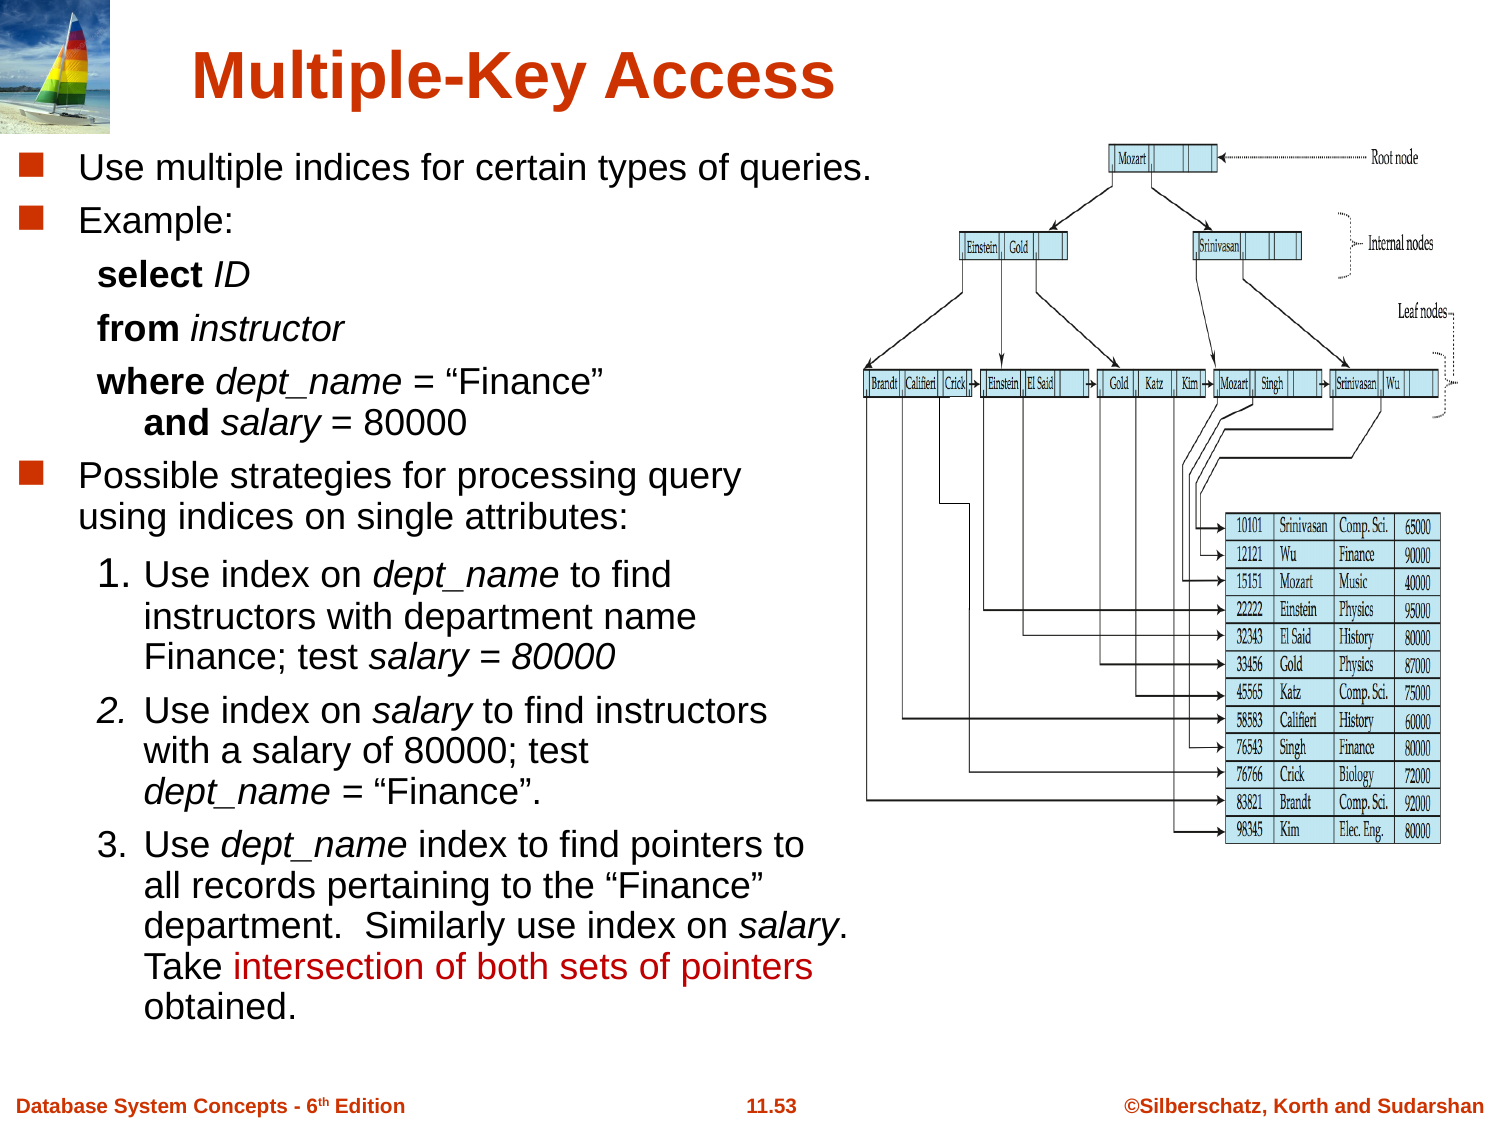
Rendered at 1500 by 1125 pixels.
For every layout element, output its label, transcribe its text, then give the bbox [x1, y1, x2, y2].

picture [0, 0, 110, 134]
title Multiple-Key Access [125, 18, 904, 120]
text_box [863, 140, 1458, 844]
list Use multiple indices for certain types of queries. Example: select ID from instructor where dept_name = “Finance” and salary = 80000 Possible strategies for processing query using indices on single attributes: 1. Use index on dept_name to find instructors with department name Finance; test salary = 80000 2. Use index on salary to find instructors with a salary of 80000; test dept_name = “Finance”. 3. Use dept_name index to find pointers to all records pertaining to the “Finance” department. Similarly use index on salary. Take intersection of both sets of pointers obtained. [6, 140, 891, 904]
